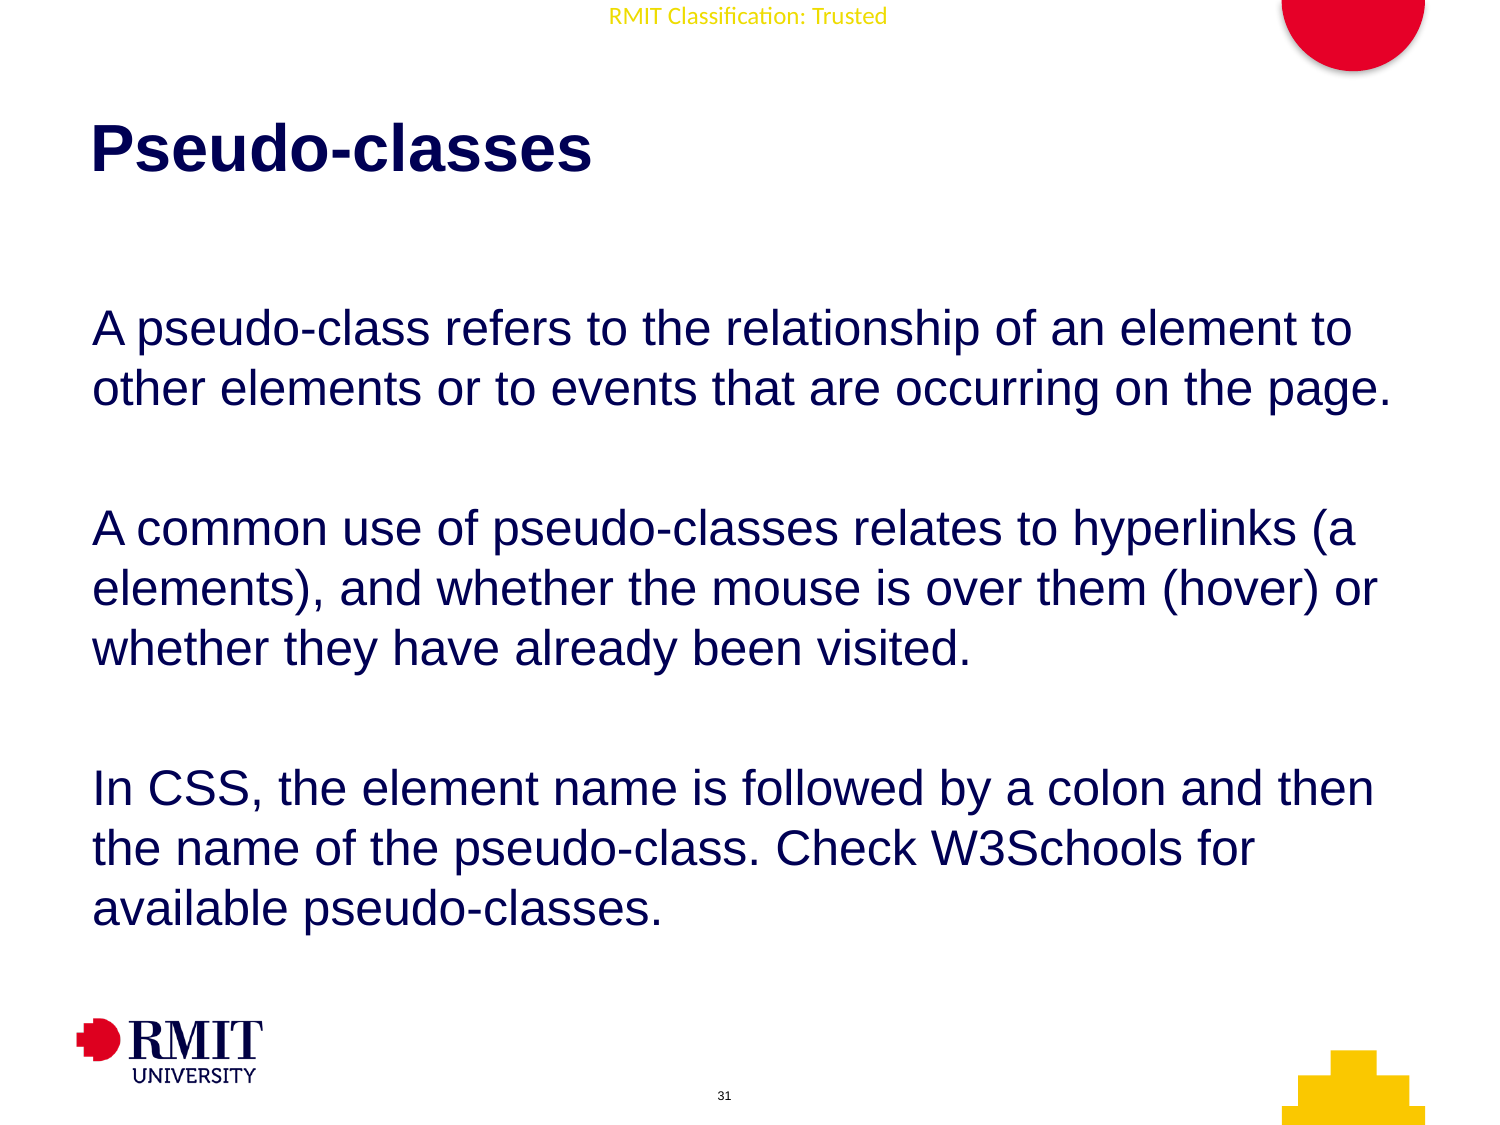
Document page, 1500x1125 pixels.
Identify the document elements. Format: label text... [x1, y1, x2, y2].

picture [57, 1001, 281, 1102]
list A pseudo-class refers to the relationship of an element to other elements or to events that are occurring on the page. A common use of pseudo-classes relates to hyperlinks (a elements), and whether the mouse is over them (hover) or whether they have already been visited. In CSS, the element name is followed by a colon and then the name of the pseudo-class. Check W3Schools for available pseudo-classes. [75, 288, 1425, 952]
title Pseudo-classes [75, 23, 1237, 267]
